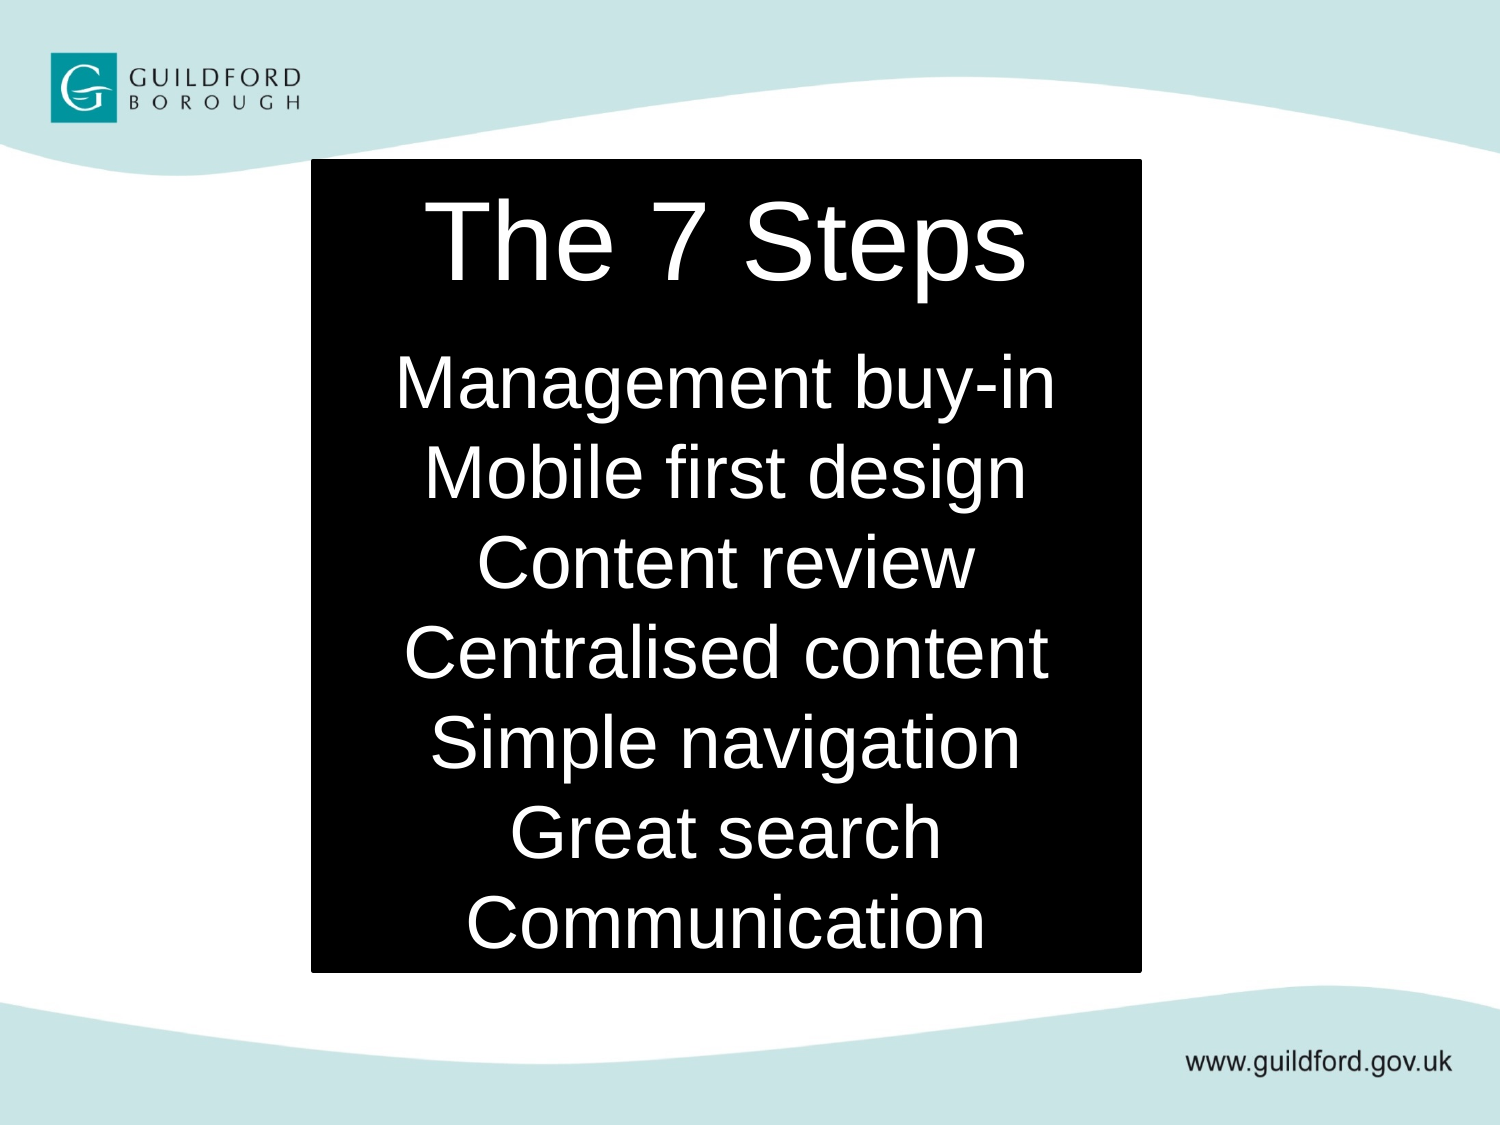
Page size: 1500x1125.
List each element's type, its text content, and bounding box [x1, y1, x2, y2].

picture [0, 980, 1500, 1125]
text_box The 7 Steps Management buy-in Mobile first design Content review Centralised content Simple navigation Great search Communication [311, 159, 1142, 973]
picture [0, 0, 1500, 182]
